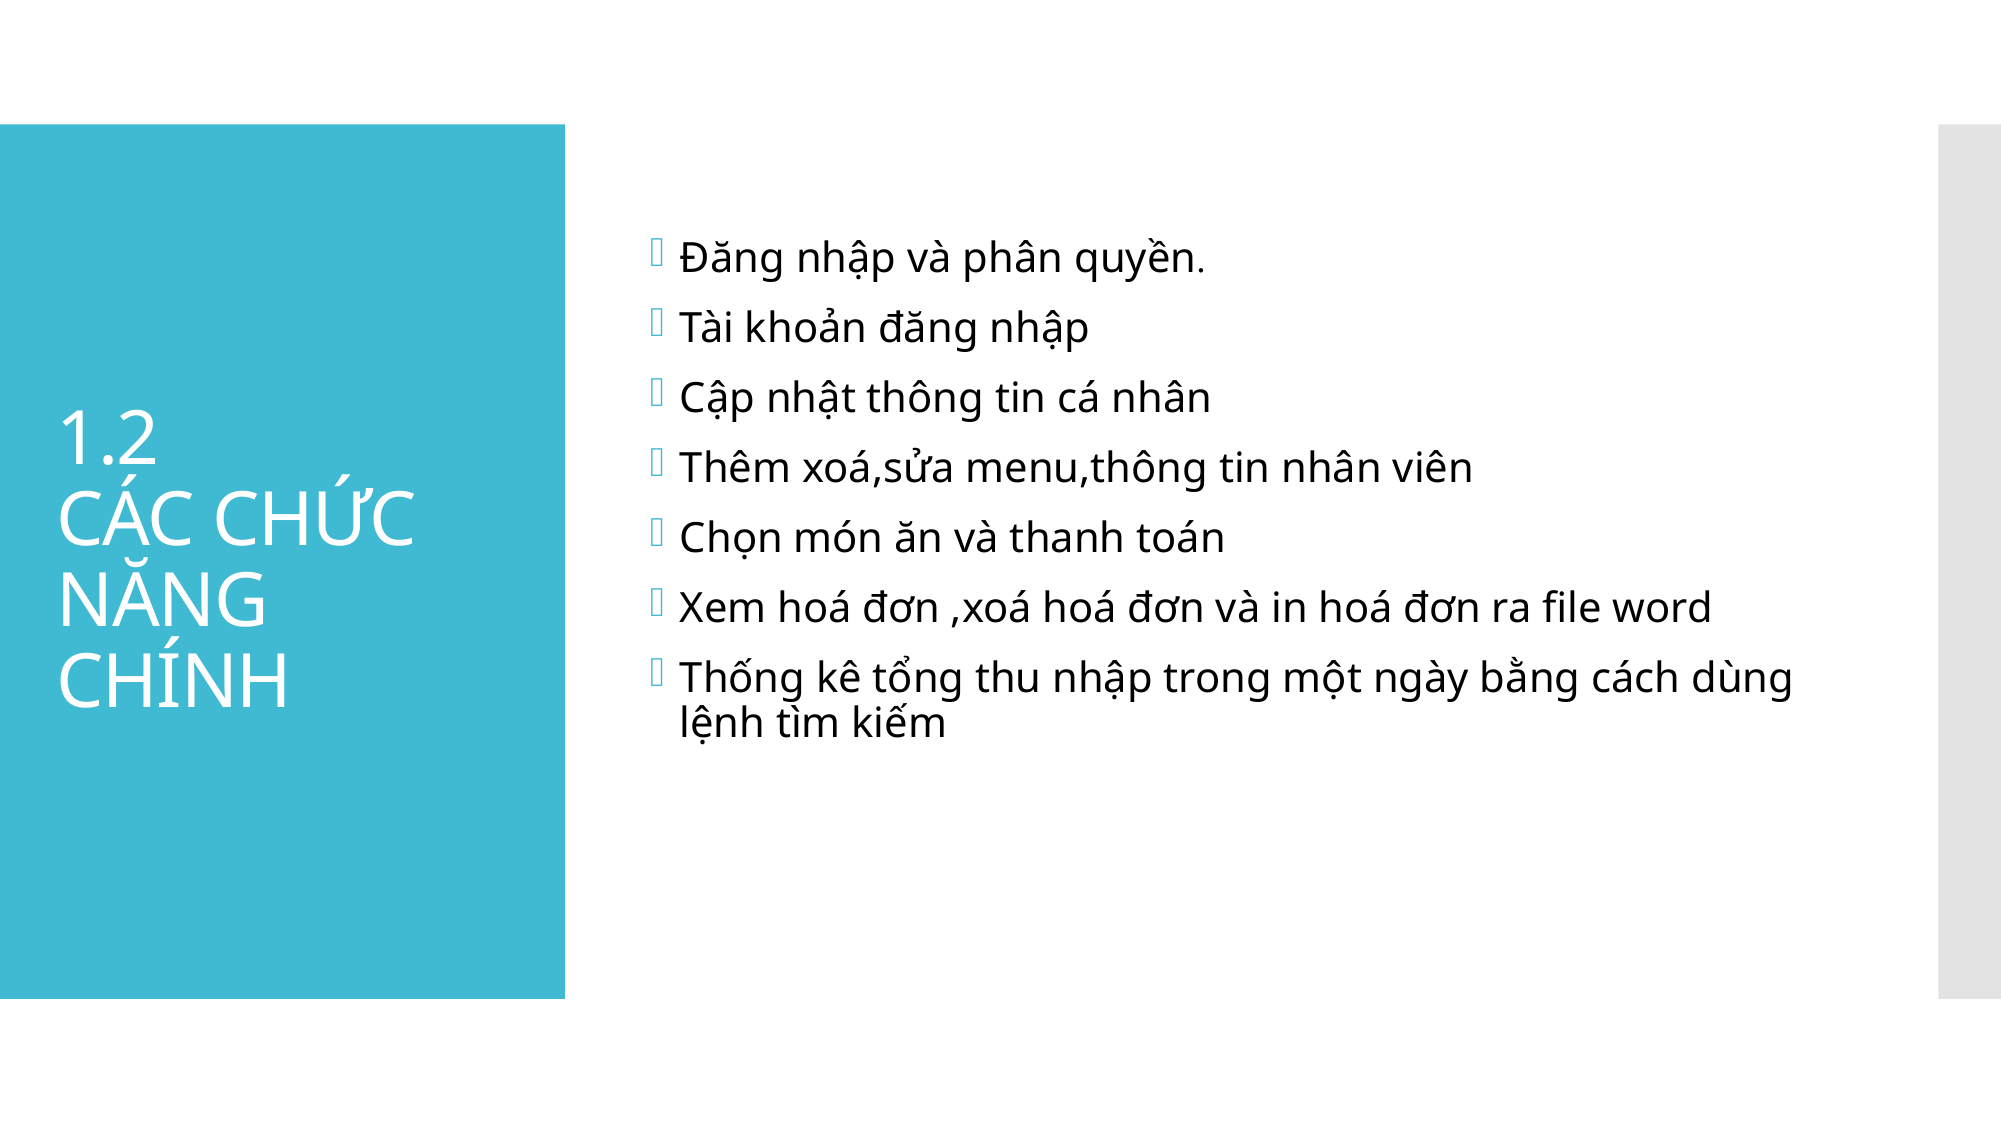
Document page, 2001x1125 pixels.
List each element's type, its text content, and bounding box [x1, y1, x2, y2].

title 1.2 CÁC CHỨC NĂNG CHÍNH [41, 184, 525, 940]
list Đăng nhập và phân quyền. Tài khoản đăng nhập Cập nhật thông tin cá nhân Thêm xoá,sửa menu,thông tin nhân viên Chọn món ăn và thanh toán Xem hoá đơn ,xoá hoá đơn và in hoá đơn ra file word Thống kê tổng thu nhập trong một ngày bằng cách dùng lệnh tìm kiếm [634, 141, 1835, 982]
